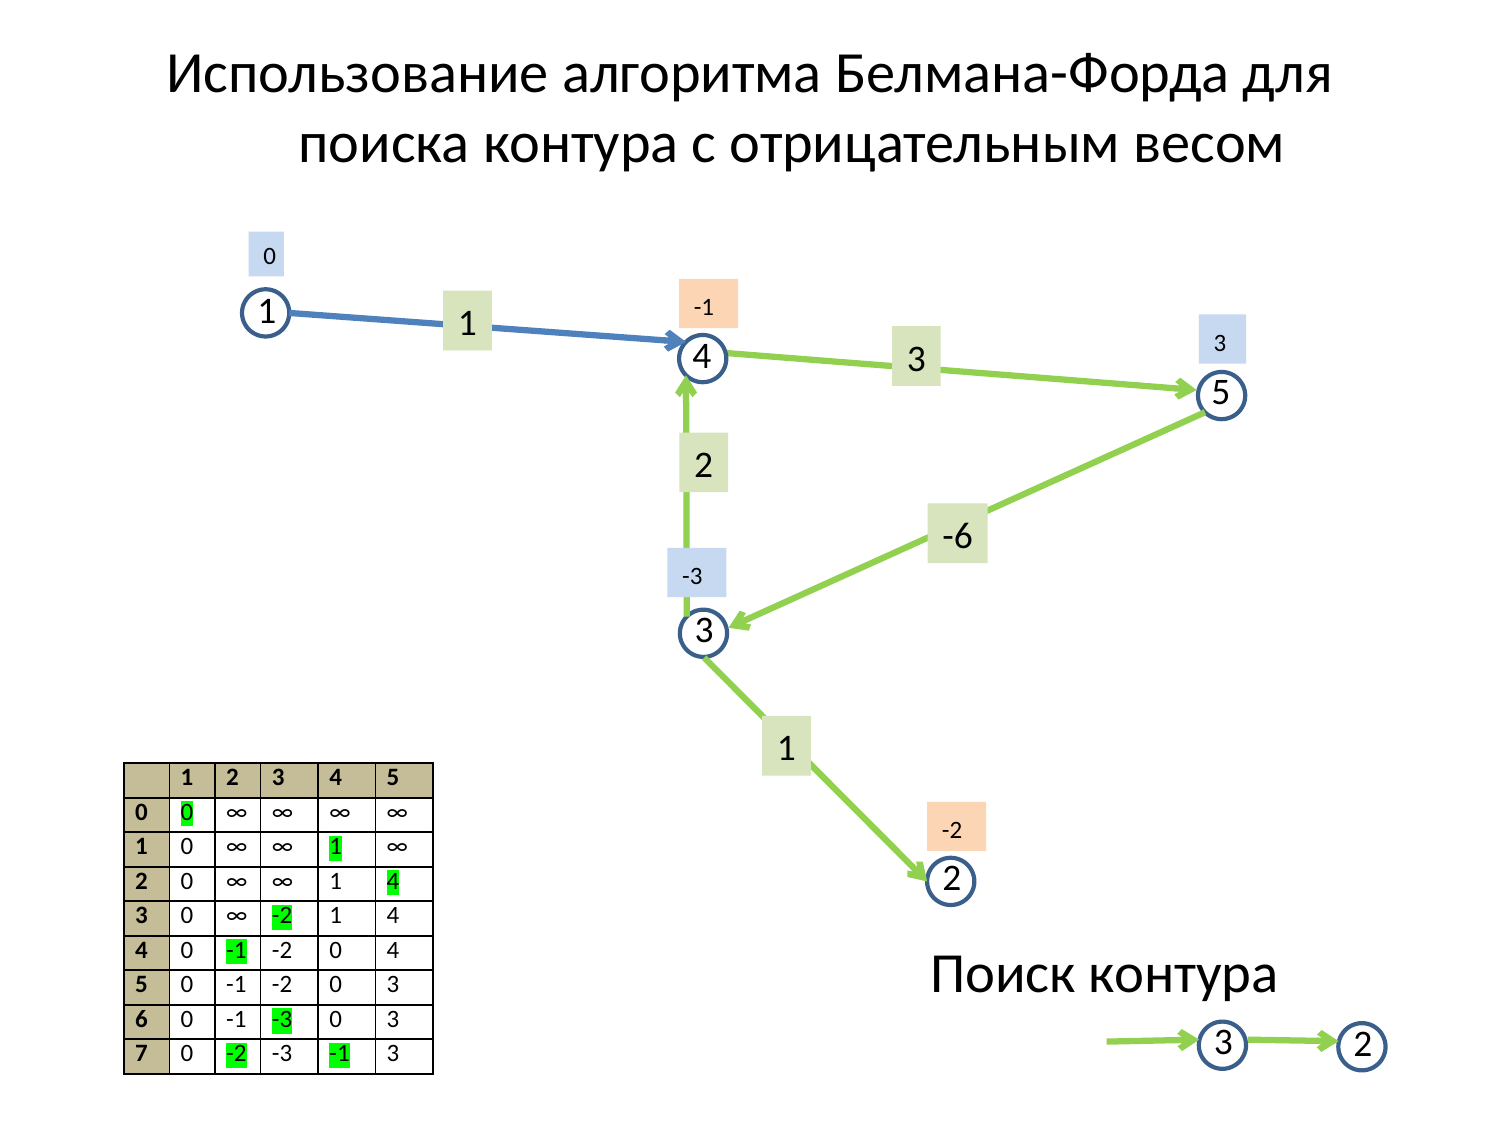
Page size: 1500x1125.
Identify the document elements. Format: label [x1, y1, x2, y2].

table_cell [170, 1040, 214, 1073]
table_cell [261, 971, 317, 1004]
table_cell [319, 1040, 375, 1073]
table_header [125, 764, 169, 797]
table_cell [261, 833, 317, 866]
table_cell [216, 833, 260, 866]
table_cell [319, 833, 375, 866]
text_box [112, 7, 1388, 202]
table_cell [125, 799, 169, 831]
table_header [319, 764, 375, 797]
table_header [261, 764, 317, 797]
table_cell [125, 971, 169, 1004]
table_cell [125, 1006, 169, 1038]
table_header [170, 764, 214, 797]
table_header [376, 764, 432, 797]
table_cell [216, 937, 260, 969]
table_cell [319, 902, 375, 935]
table_cell [125, 868, 169, 900]
table_cell [261, 937, 317, 969]
table_cell [216, 799, 260, 831]
table_cell [376, 833, 432, 866]
table_cell [376, 971, 432, 1004]
table_cell [1107, 1042, 1196, 1047]
table_cell [170, 868, 214, 900]
table_cell [125, 833, 169, 866]
text_box [239, 278, 1248, 908]
table_cell [376, 1006, 432, 1038]
table_cell [261, 1006, 317, 1038]
table_cell [170, 902, 214, 935]
table_cell [319, 1006, 375, 1038]
table_cell [376, 868, 432, 900]
table_cell [170, 937, 214, 969]
table_cell [376, 1040, 432, 1073]
table_cell [1248, 1042, 1337, 1047]
table_cell [261, 902, 317, 935]
table_cell [216, 1040, 260, 1073]
table_cell [125, 902, 169, 935]
table_cell [261, 1040, 317, 1073]
table_cell [170, 799, 214, 831]
table_cell [261, 868, 317, 900]
table_cell [125, 1040, 169, 1073]
table_cell [319, 937, 375, 969]
table_cell [319, 971, 375, 1004]
table_cell [376, 937, 432, 969]
table_cell [170, 833, 214, 866]
table_cell [216, 971, 260, 1004]
table_cell [319, 868, 375, 900]
text_box [750, 928, 1459, 1073]
table_cell [170, 971, 214, 1004]
table_header [216, 764, 260, 797]
text_box [248, 231, 284, 277]
table_cell [376, 902, 432, 935]
table_cell [319, 799, 375, 831]
table_cell [216, 902, 260, 935]
table_cell [261, 799, 317, 831]
table_cell [216, 868, 260, 900]
table_cell [170, 1006, 214, 1038]
table_cell [216, 1006, 260, 1038]
table_cell [125, 937, 169, 969]
table_cell [376, 799, 432, 831]
